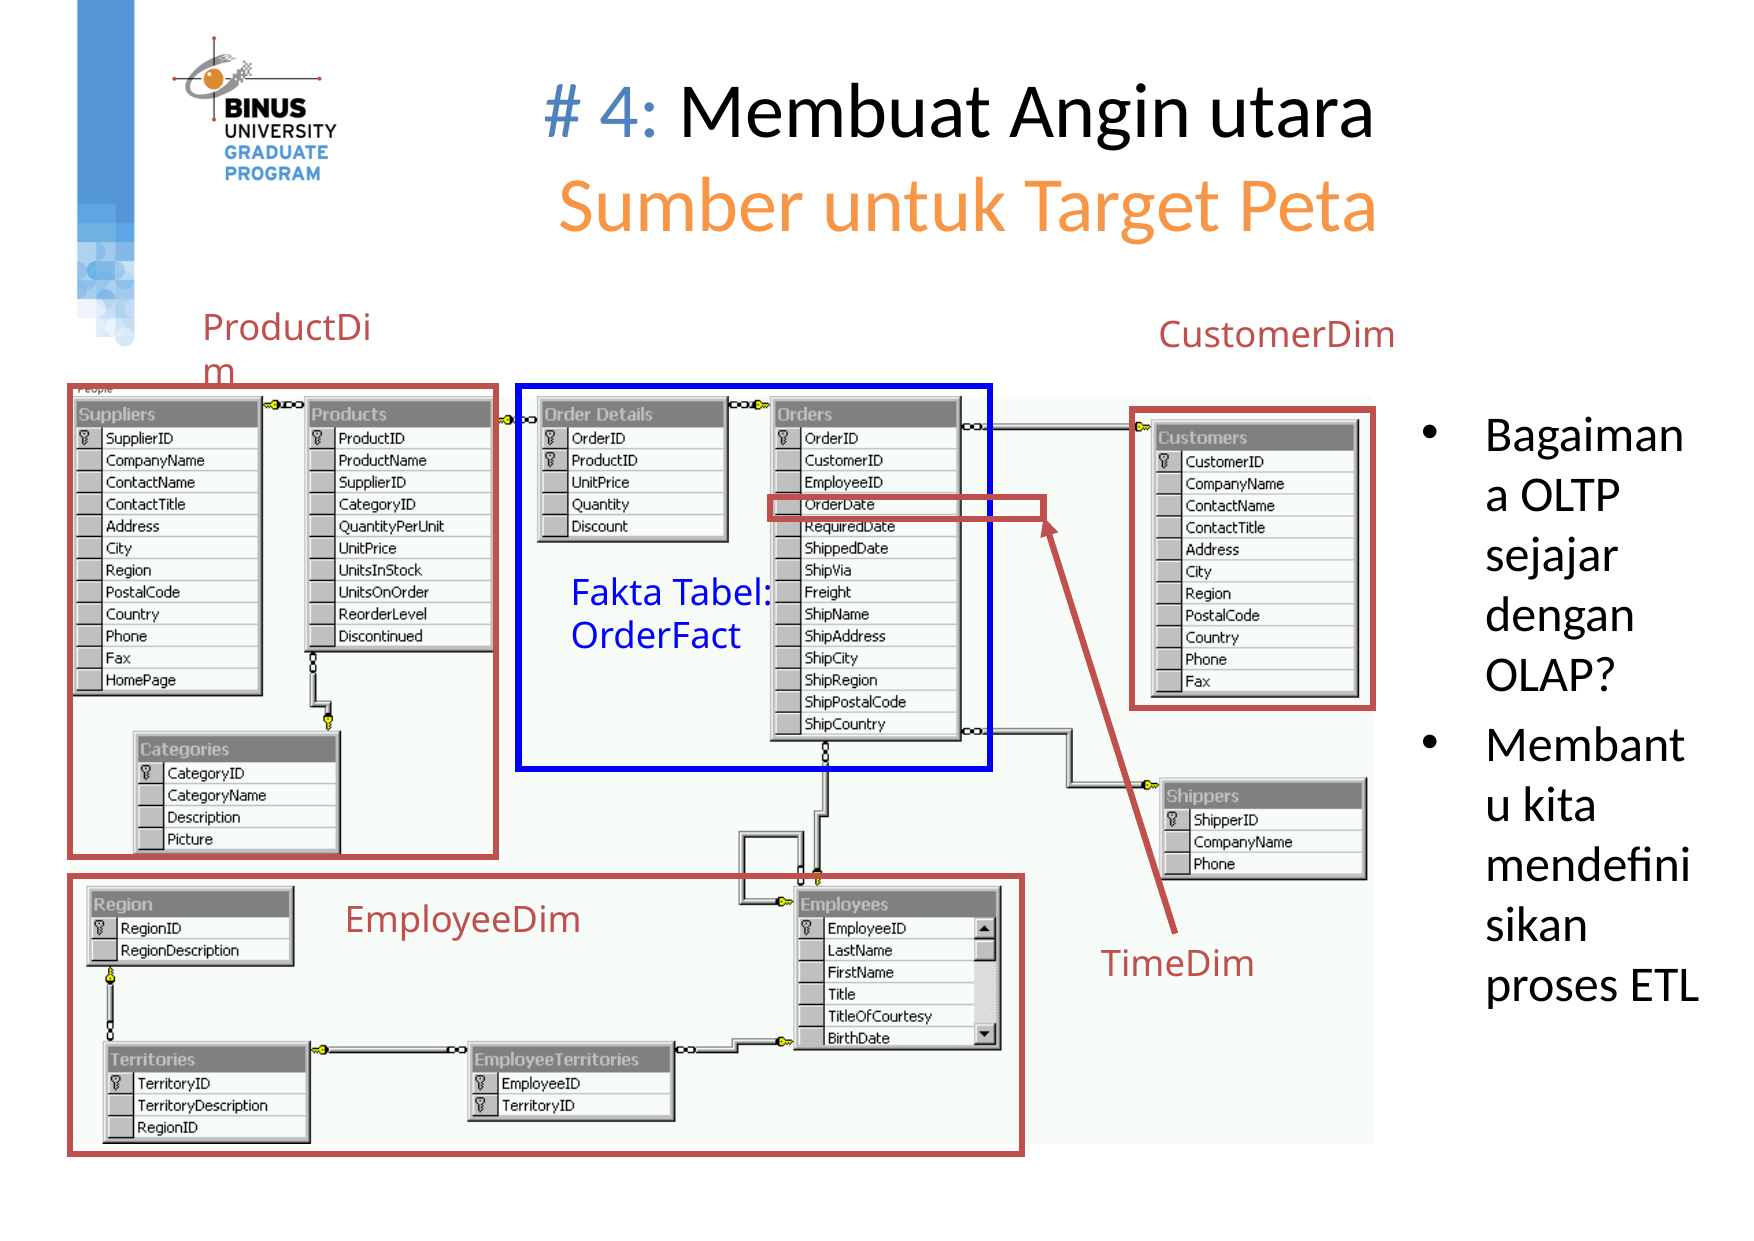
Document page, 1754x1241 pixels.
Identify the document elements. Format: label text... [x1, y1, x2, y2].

list Bagaimana OLTP sejajar dengan OLAP? Membantu kita mendefinisikan proses ETL [1446, 393, 1718, 1127]
title # 4: Membuat Angin utara Sumber untuk Target Peta [271, 49, 1666, 257]
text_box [69, 297, 1442, 1155]
picture [0, 0, 1754, 1241]
